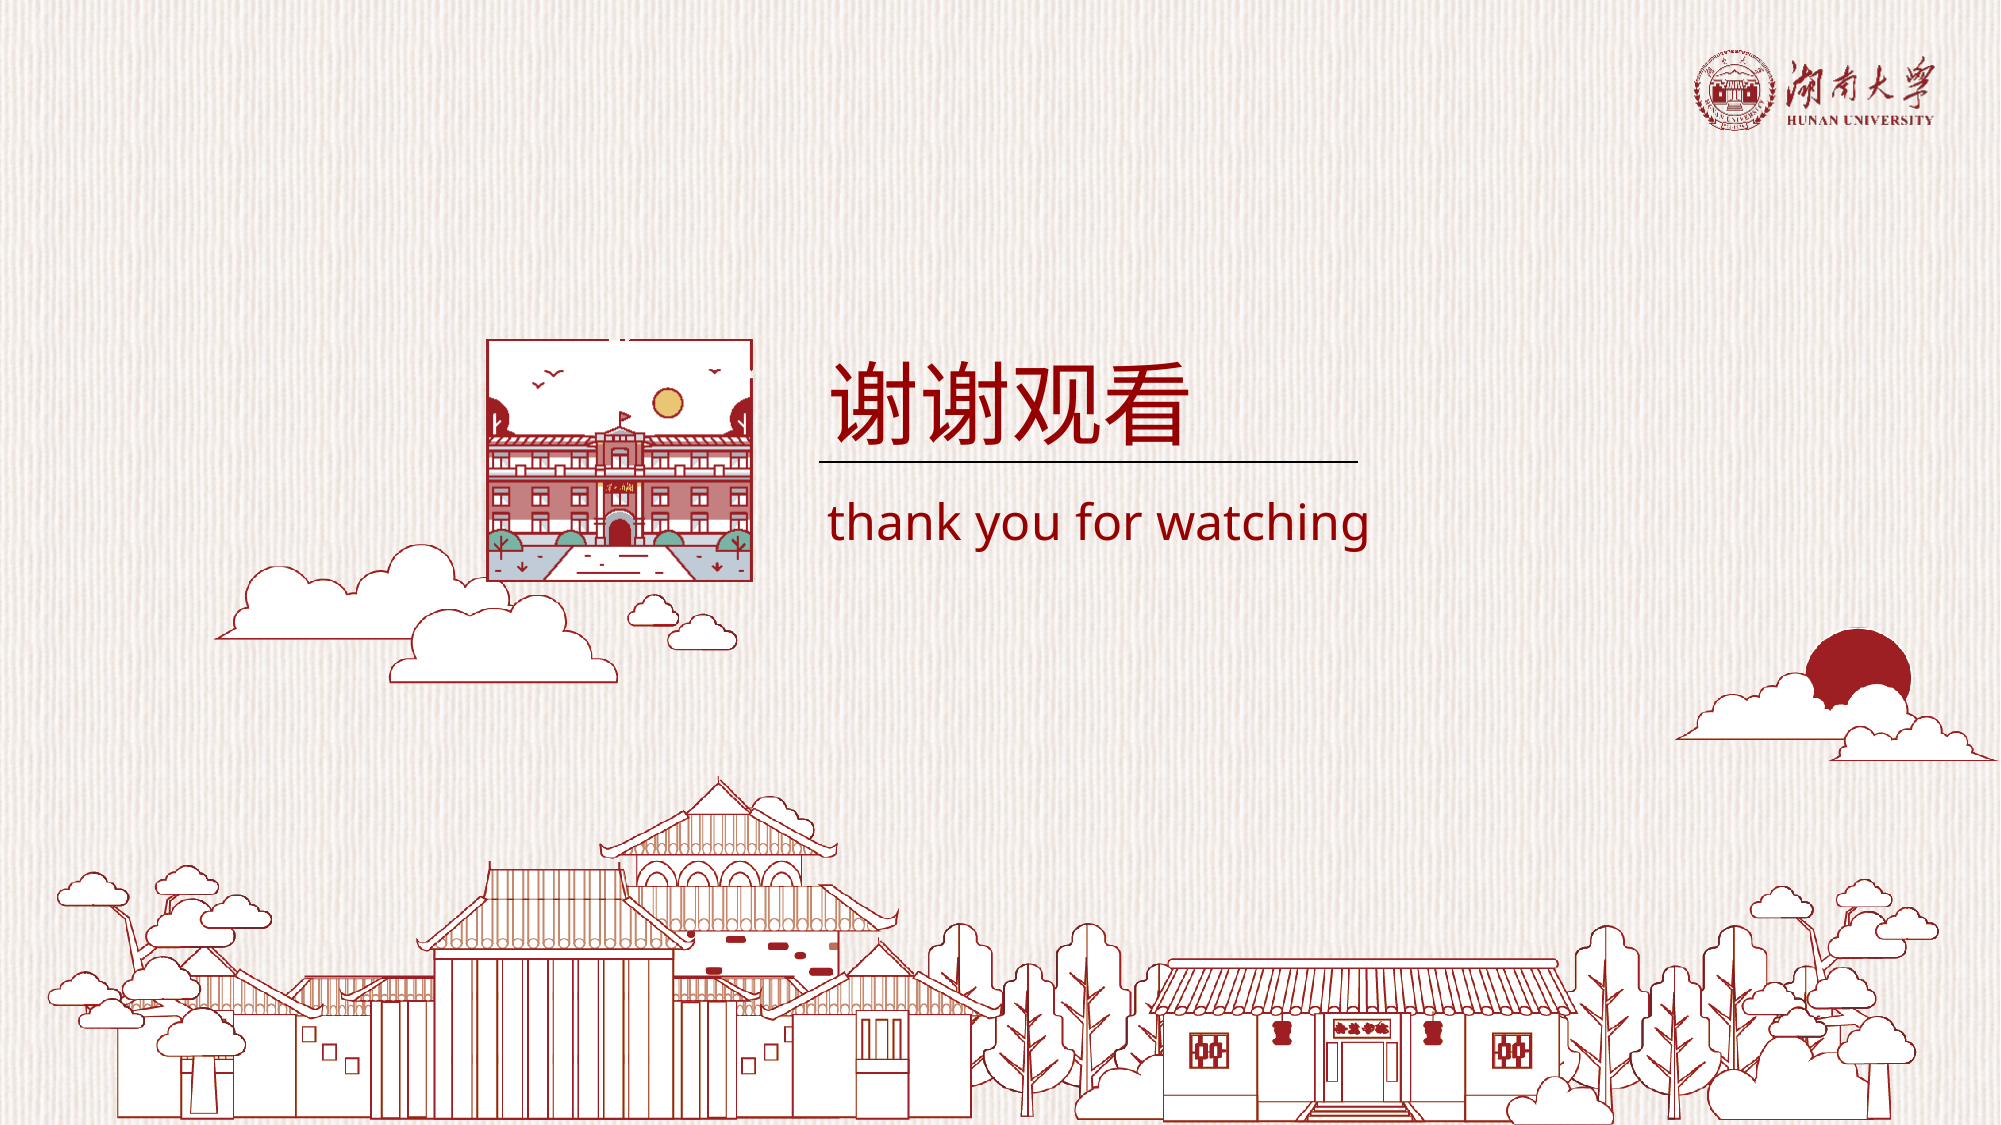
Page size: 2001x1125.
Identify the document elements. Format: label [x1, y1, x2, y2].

picture [46, 263, 2000, 1125]
picture [1693, 43, 1946, 139]
text_box [476, 339, 1524, 591]
